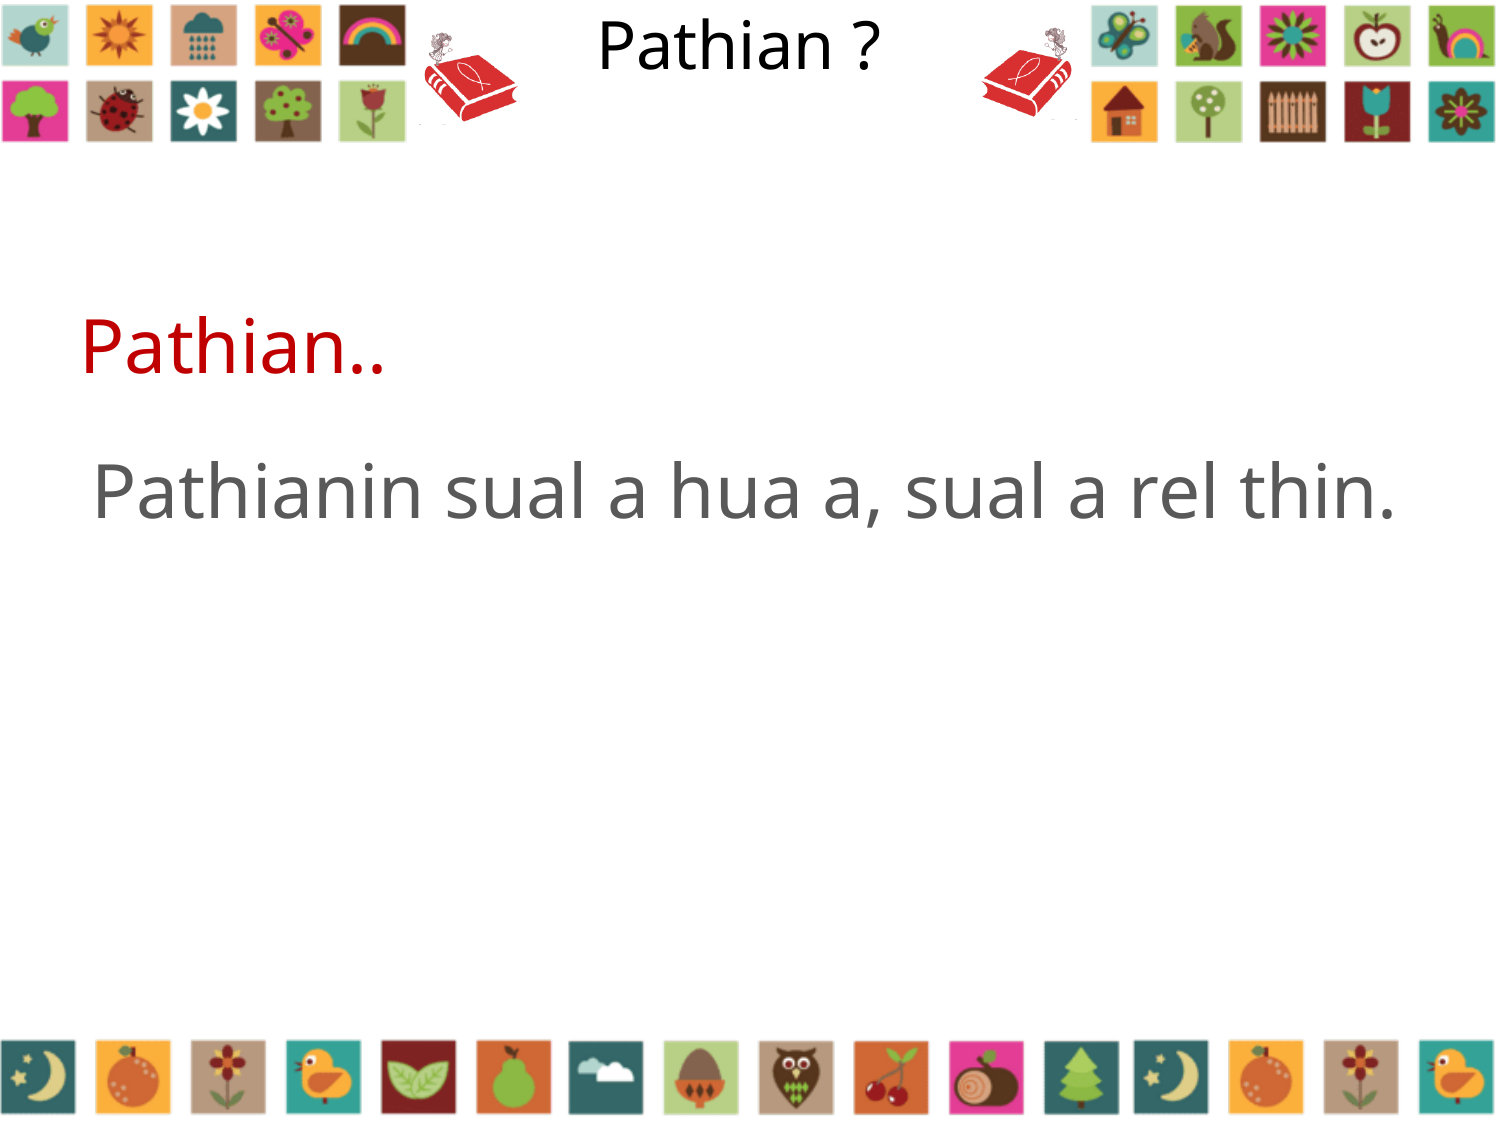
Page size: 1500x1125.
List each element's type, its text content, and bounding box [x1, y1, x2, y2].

text_box Pathianin sual a hua a, sual a rel thin. [76, 436, 1424, 542]
text_box Pathian.. [64, 290, 1412, 396]
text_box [0, 1028, 1500, 1118]
picture [950, 3, 1500, 150]
text_box Pathian ? [414, 0, 1080, 91]
picture [0, 3, 550, 150]
